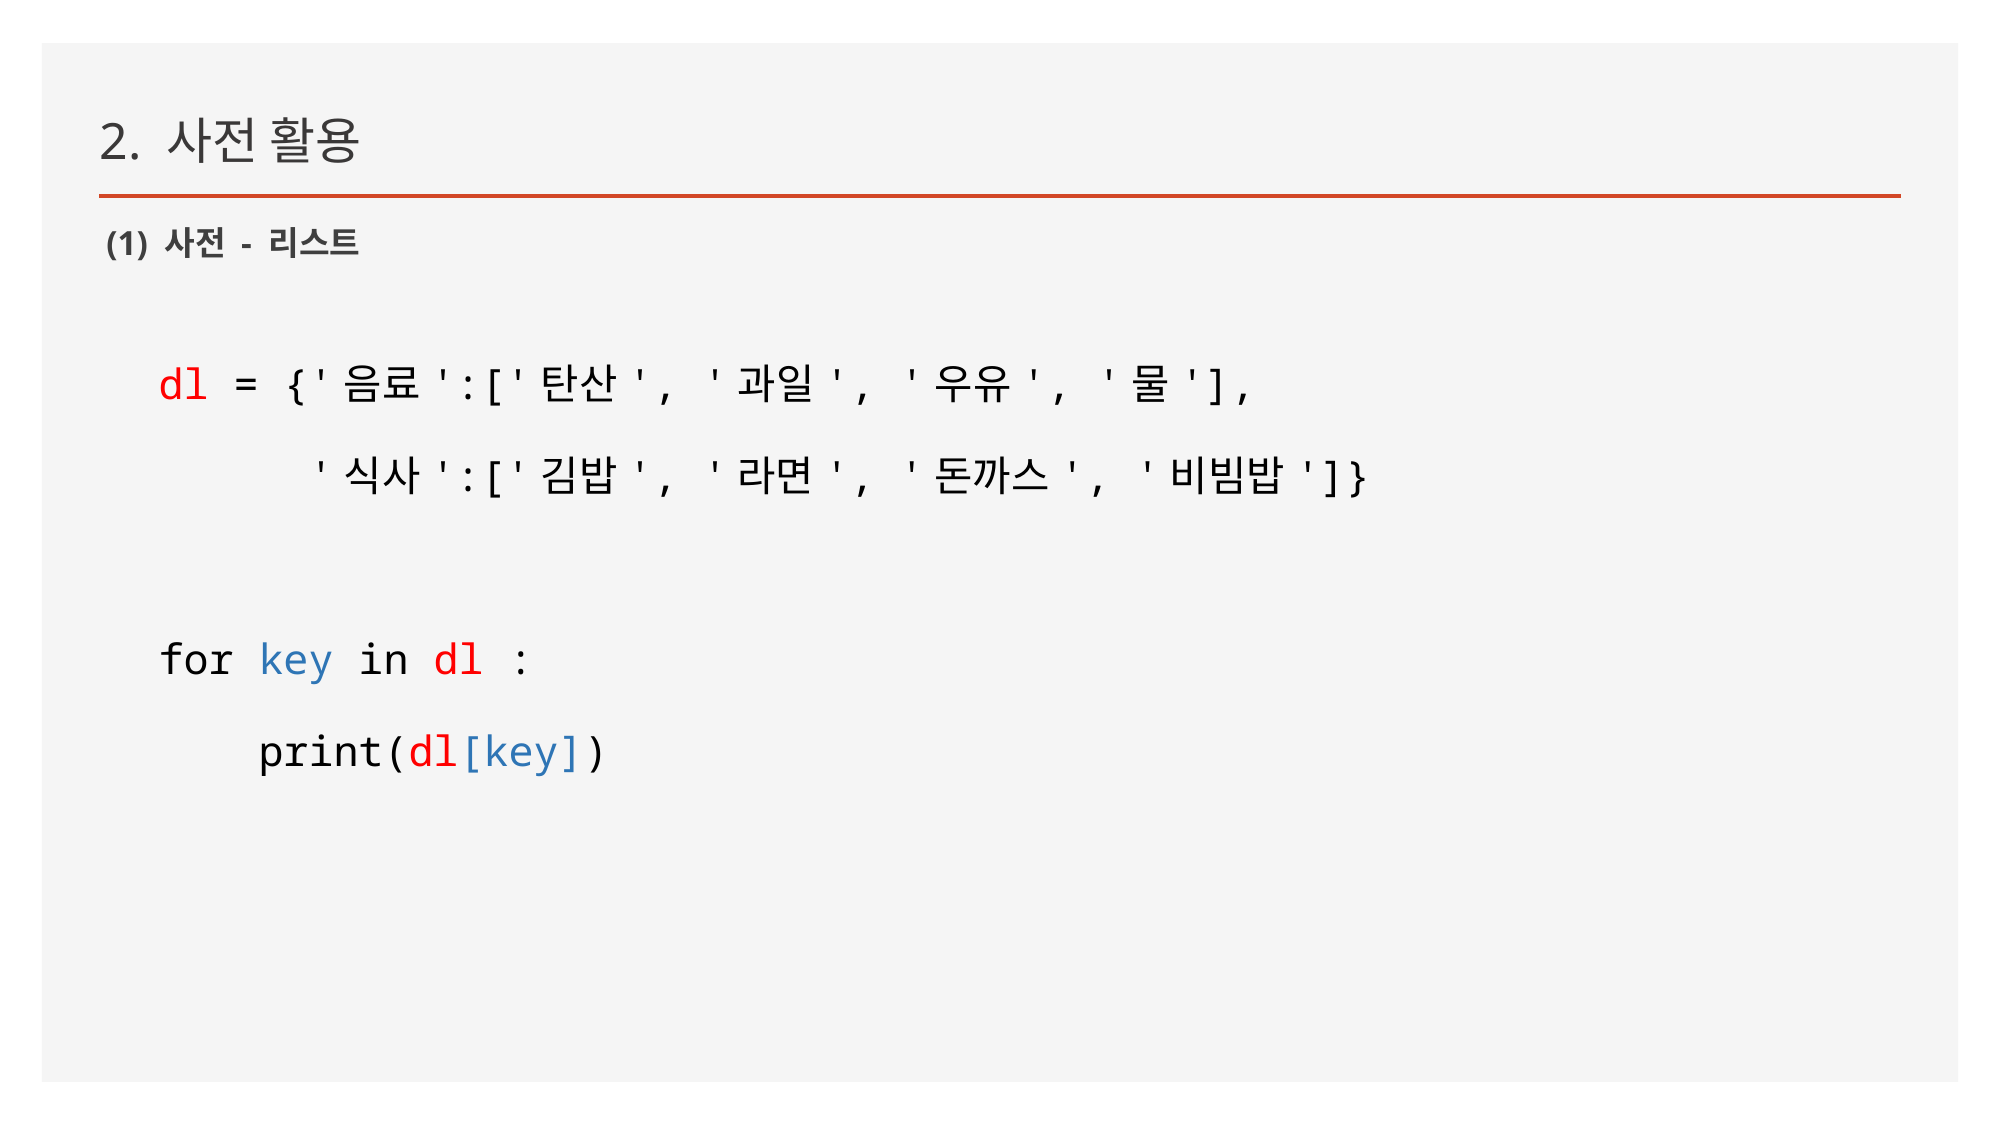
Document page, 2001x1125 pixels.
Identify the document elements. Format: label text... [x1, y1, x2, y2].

list 2. 사전 활용 [84, 72, 813, 178]
text_box dl = {'음료':['탄산', '과일', '우유', '물'], '식사':['김밥', '라면', '돈까스', '비빔밥']} for key in dl : print(dl[key]) [143, 350, 1938, 966]
text_box (1) 사전 - 리스트 [91, 209, 1344, 270]
